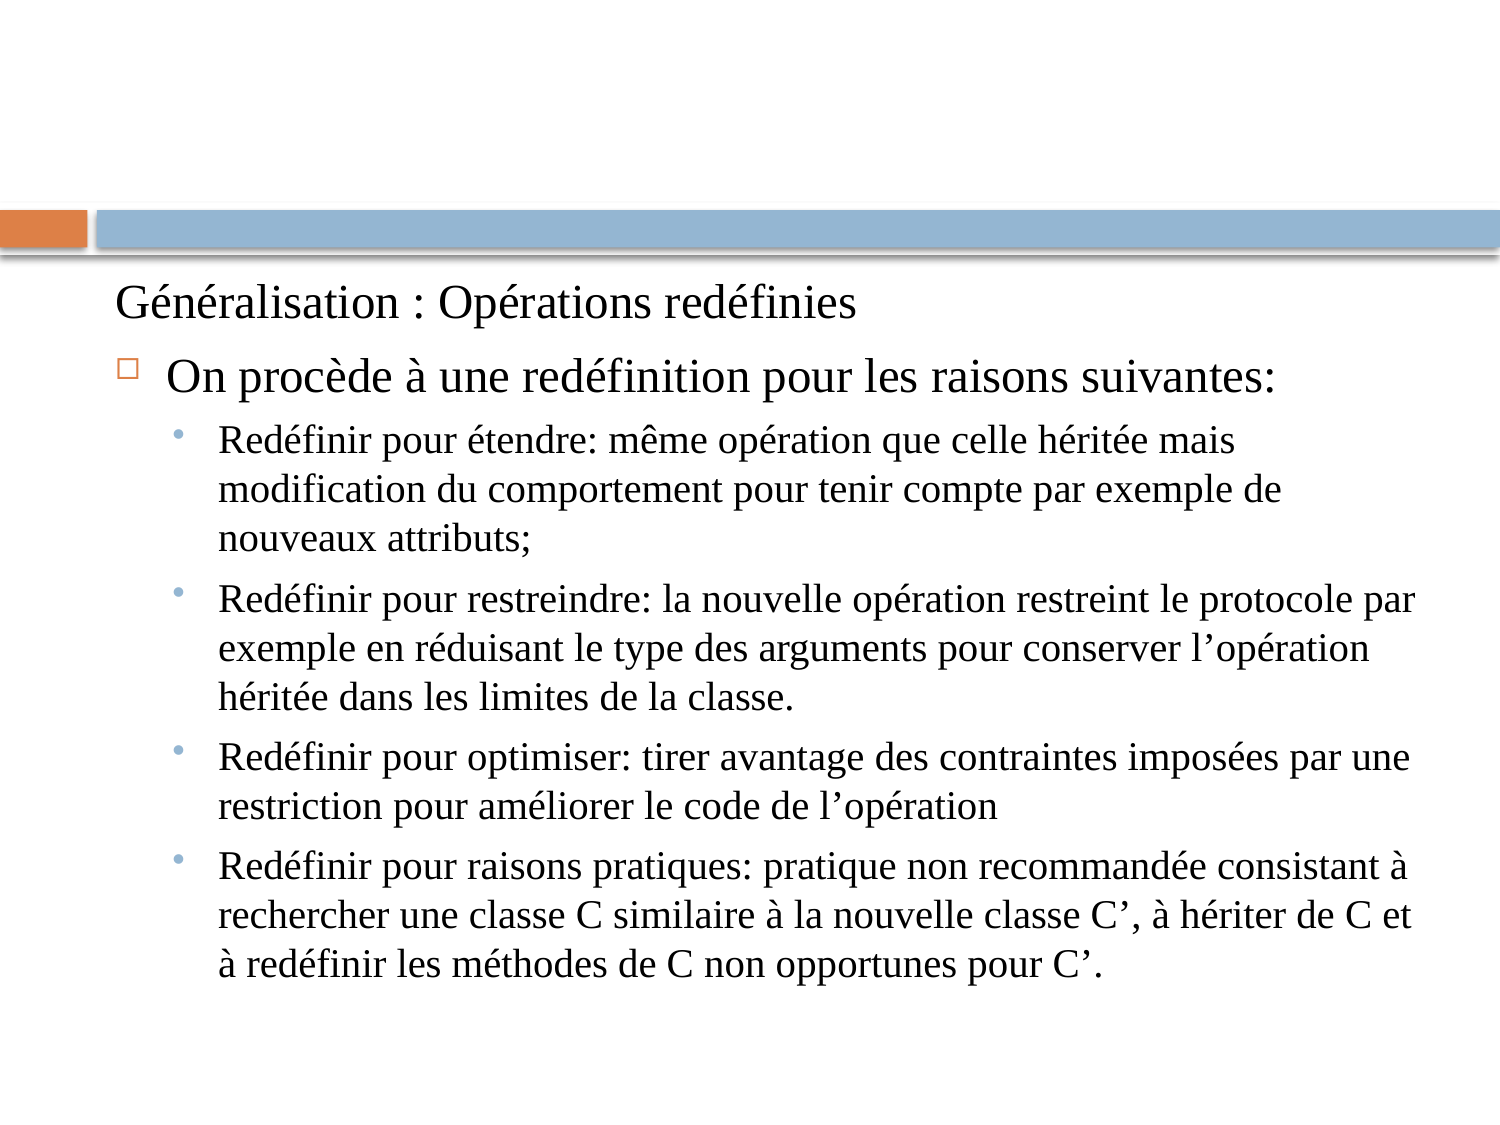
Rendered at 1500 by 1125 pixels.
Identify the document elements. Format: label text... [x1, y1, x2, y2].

list Généralisation : Opérations redéfinies On procède à une redéfinition pour les raisons suivantes: Redéfinir pour étendre: même opération que celle héritée mais modification du comportement pour tenir compte par exemple de nouveaux attributs; Redéfinir pour restreindre: la nouvelle opération restreint le protocole par exemple en réduisant le type des arguments pour conserver l’opération héritée dans les limites de la classe. Redéfinir pour optimiser: tirer avantage des contraintes imposées par une restriction pour améliorer le code de l’opération Redéfinir pour raisons pratiques: pratique non recommandée consistant à rechercher une classe C similaire à la nouvelle classe C’, à hériter de C et à redéfinir les méthodes de C non opportunes pour C’. [100, 262, 1438, 1000]
